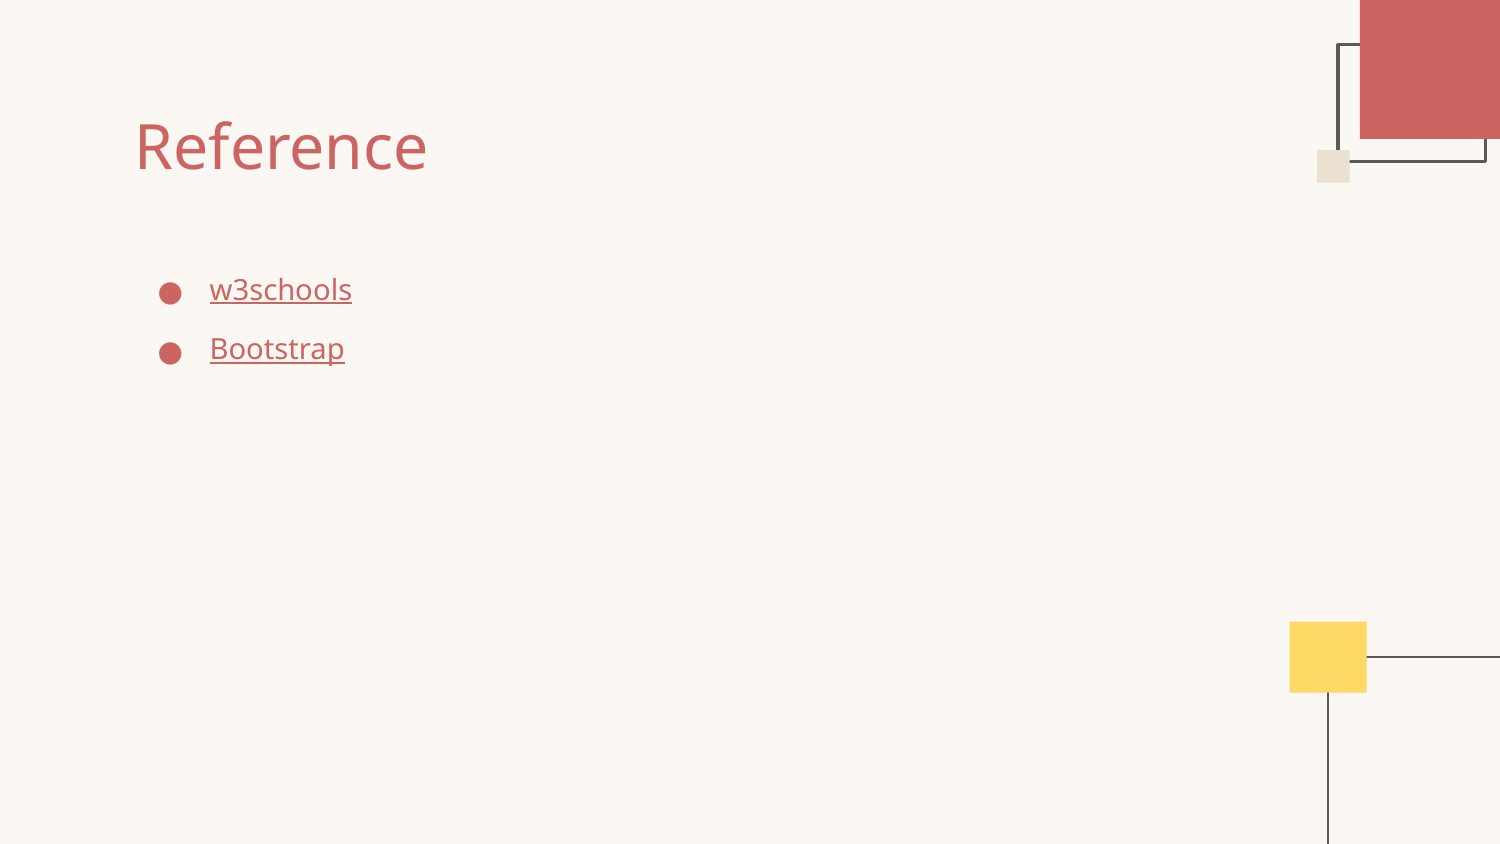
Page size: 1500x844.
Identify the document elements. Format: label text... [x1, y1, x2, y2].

list w3schools Bootstrap [119, 235, 1188, 766]
title Reference [119, 97, 1500, 192]
